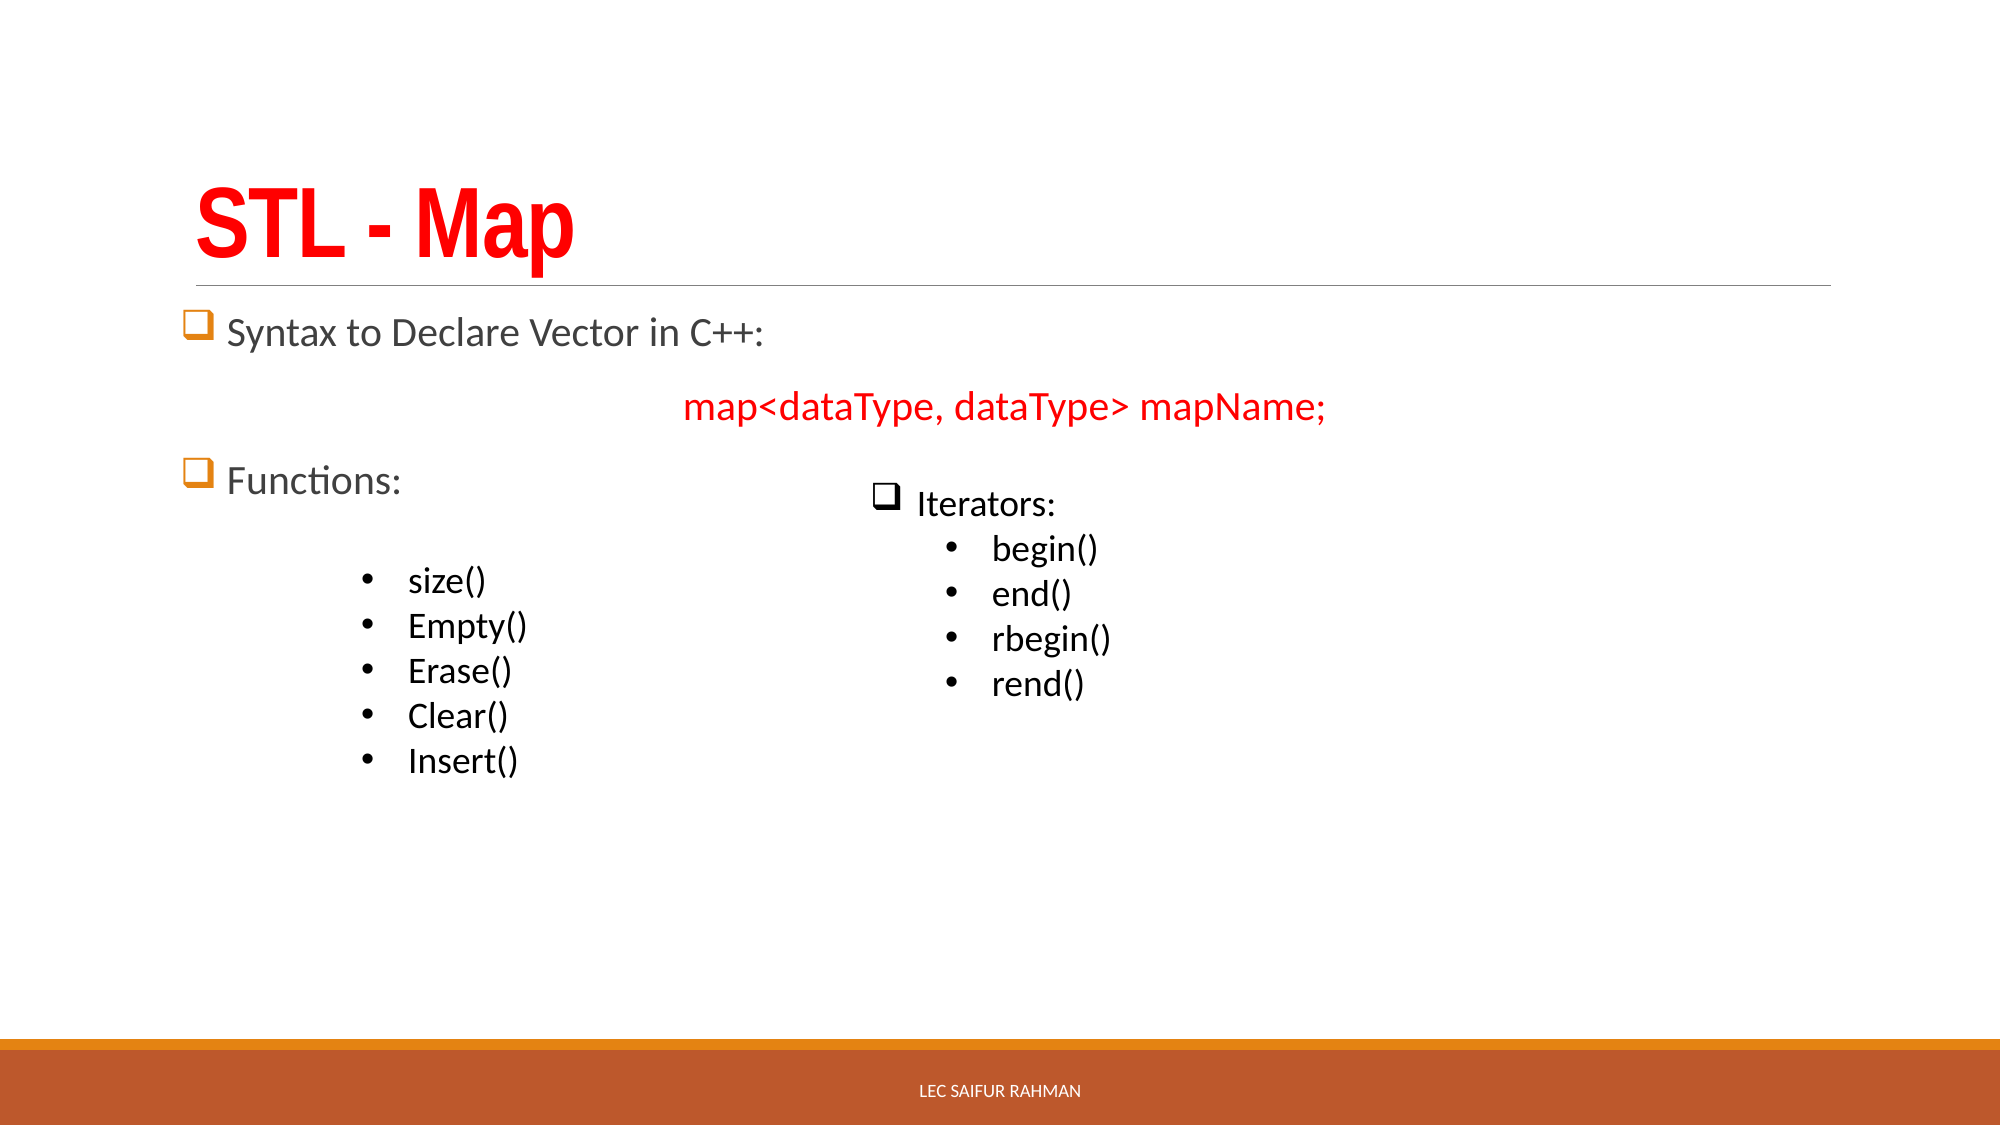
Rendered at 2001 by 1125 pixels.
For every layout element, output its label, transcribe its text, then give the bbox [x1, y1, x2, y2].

text_box Iterators: begin() end() rbegin() rend() [855, 471, 1127, 712]
title STL - Map [180, 47, 1830, 285]
text_box size() Empty() Erase() Clear() Insert() [346, 548, 543, 788]
footer Lec Saifur rahman [604, 1059, 1396, 1120]
list Syntax to Declare Vector in C++: map<dataType, dataType> mapName; Functions: [180, 302, 1830, 963]
